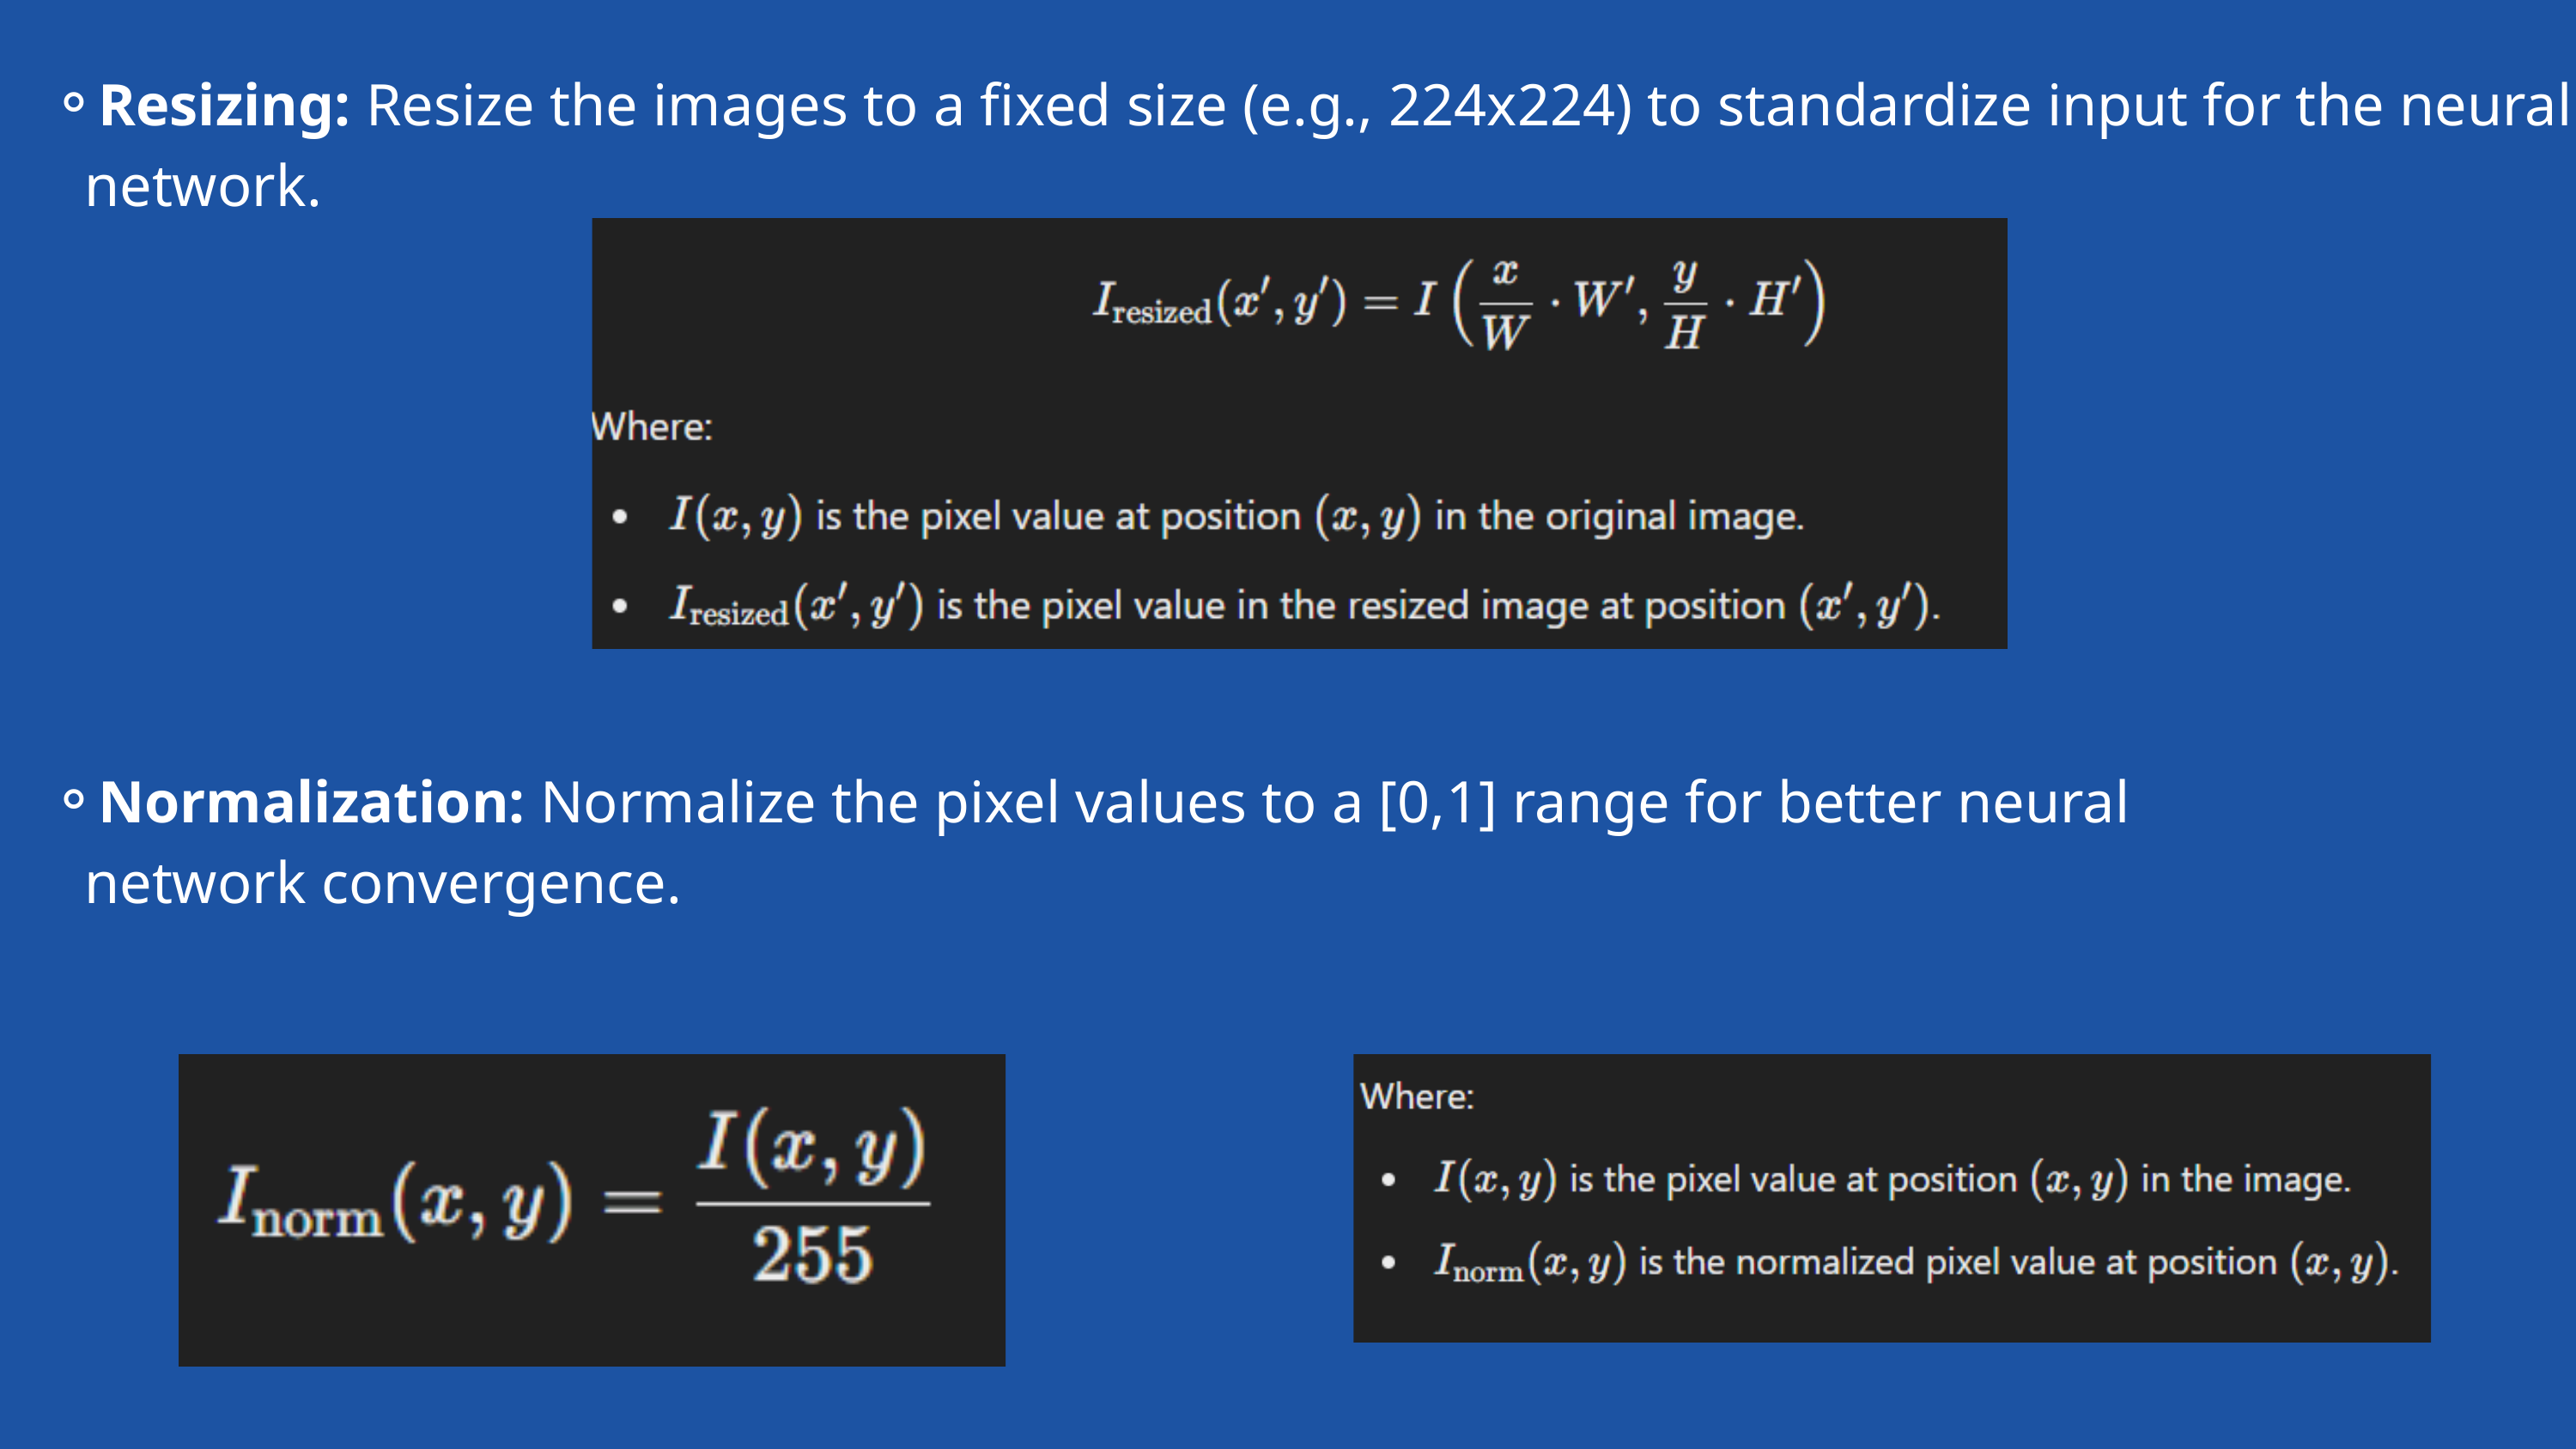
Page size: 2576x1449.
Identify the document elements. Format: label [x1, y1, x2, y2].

text_box [592, 228, 2008, 649]
text_box [0, 63, 2576, 219]
text_box [1353, 1054, 2432, 1343]
text_box [0, 760, 2148, 916]
text_box [178, 1054, 1006, 1367]
